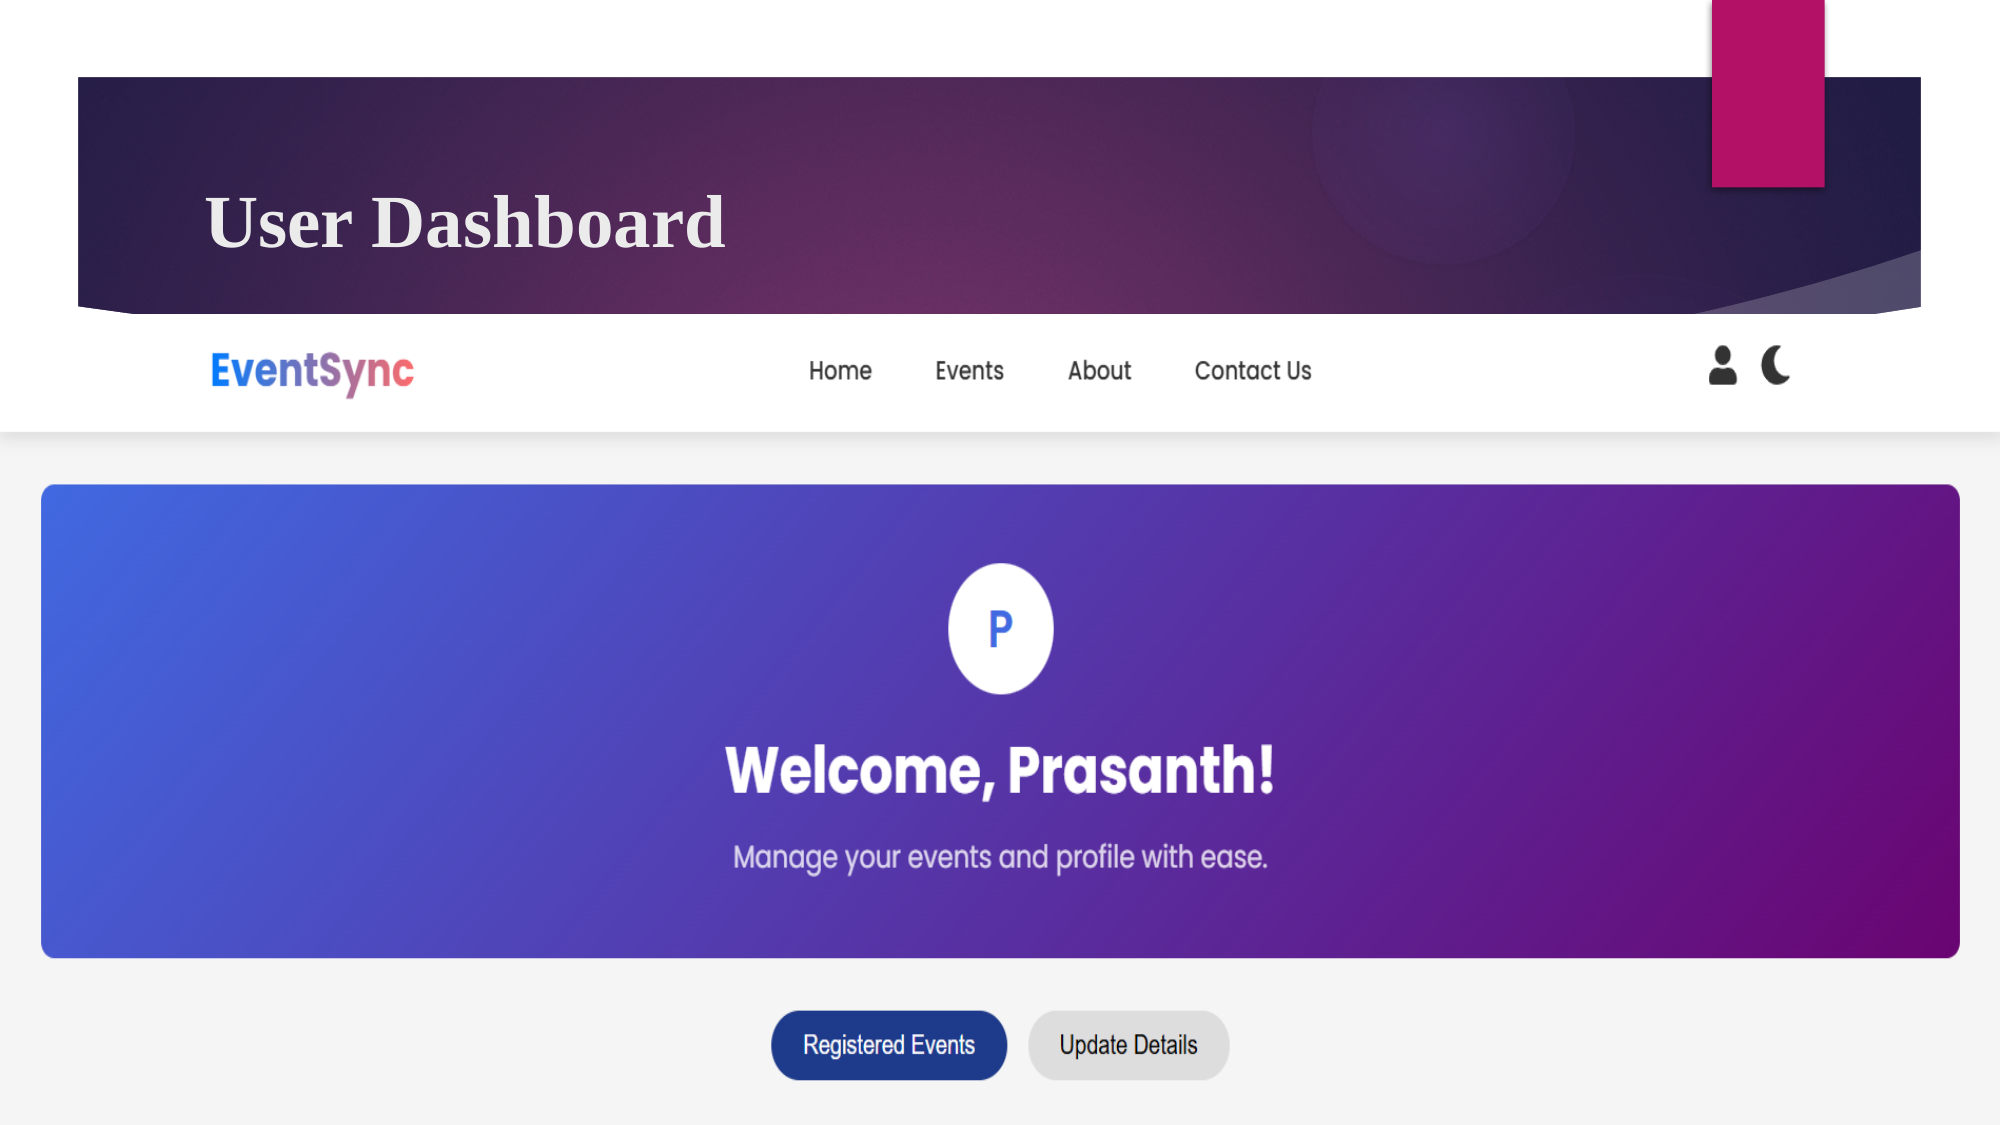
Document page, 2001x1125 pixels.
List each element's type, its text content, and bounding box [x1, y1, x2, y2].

picture [0, 314, 2000, 1125]
title User Dashboard [189, 159, 1627, 276]
